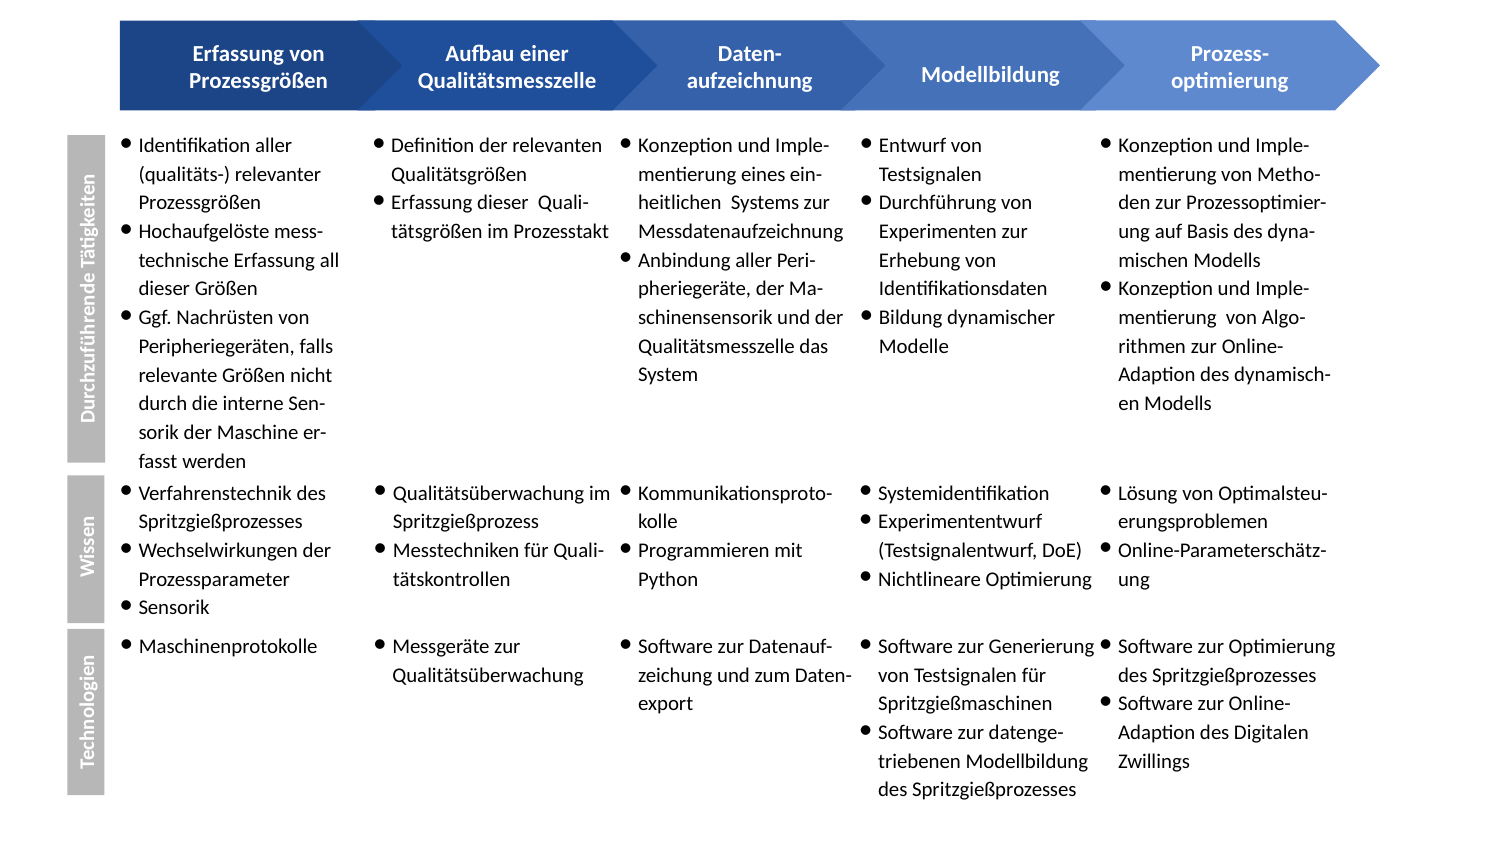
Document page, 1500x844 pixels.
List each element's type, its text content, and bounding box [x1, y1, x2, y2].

text_box Modellbildung [840, 20, 1124, 111]
text_box Konzeption und Imple- mentierung von Metho- den zur Prozessoptimier- ung auf Basis des dyna- mischen Modells Konzeption und Imple- mentierung von Algo- rithmen zur Online- Adaption des dynamisch- en Modells [1099, 112, 1334, 475]
text_box Aufbau einer Qualitätsmesszelle [357, 20, 658, 111]
text_box Messgeräte zur Qualitätsüberwachung [373, 628, 611, 796]
text_box Kommunikationsproto- kolle Programmieren mit Python [619, 475, 857, 624]
text_box Konzeption und Imple- mentierung eines ein- heitlichen Systems zur Messdatenaufzeichnung Anbindung aller Peri- pheriegeräte, der Ma- schinensensorik und der Qualitätsmesszelle das System [619, 112, 854, 463]
text_box Daten- aufzeichnung [613, 20, 885, 111]
text_box Verfahrenstechnik des Spritzgießprozesses Wechselwirkungen der Prozessparameter Sensorik [119, 475, 358, 624]
text_box Qualitätsüberwachung im Spritzgießprozess Messtechniken für Quali- tätskontrollen [374, 475, 612, 624]
text_box Maschinenprotokolle [120, 628, 358, 796]
text_box Durchzuführende Tätigkeiten [67, 135, 106, 463]
text_box Identifikation aller (qualitäts-) relevanter Prozessgrößen Hochaufgelöste mess- technische Erfassung all dieser Größen Ggf. Nachrüsten von Peripheriegeräten, falls relevante Größen nicht durch die interne Sen- sorik der Maschine er- fasst werden [119, 112, 358, 475]
text_box Software zur Datenauf- zeichung und zum Daten- export [619, 628, 857, 796]
text_box Systemidentifikation Experimententwurf (Testsignalentwurf, DoE) Nichtlineare Optimierung [859, 475, 1097, 624]
text_box Technologien [67, 628, 105, 796]
text_box Software zur Generierung von Testsignalen für Spritzgießmaschinen Software zur datenge- triebenen Modellbildung des Spritzgießprozesses [859, 628, 1097, 796]
text_box Erfassung von Prozessgrößen [119, 20, 401, 111]
text_box Prozess- optimierung [1080, 20, 1381, 111]
text_box Lösung von Optimalsteu- erungsproblemen Online-Parameterschätz- ung [1099, 475, 1337, 628]
text_box Entwurf von Testsignalen Durchführung von Experimenten zur Erhebung von Identifikationsdaten Bildung dynamischer Modelle [860, 112, 1087, 475]
text_box Definition der relevanten Qualitätsgrößen Erfassung dieser Quali- tätsgrößen im Prozesstakt [372, 112, 610, 542]
text_box Software zur Optimierung des Spritzgießprozesses Software zur Online-Adaption des Digitalen Zwillings [1099, 628, 1337, 796]
text_box Wissen [67, 475, 105, 624]
